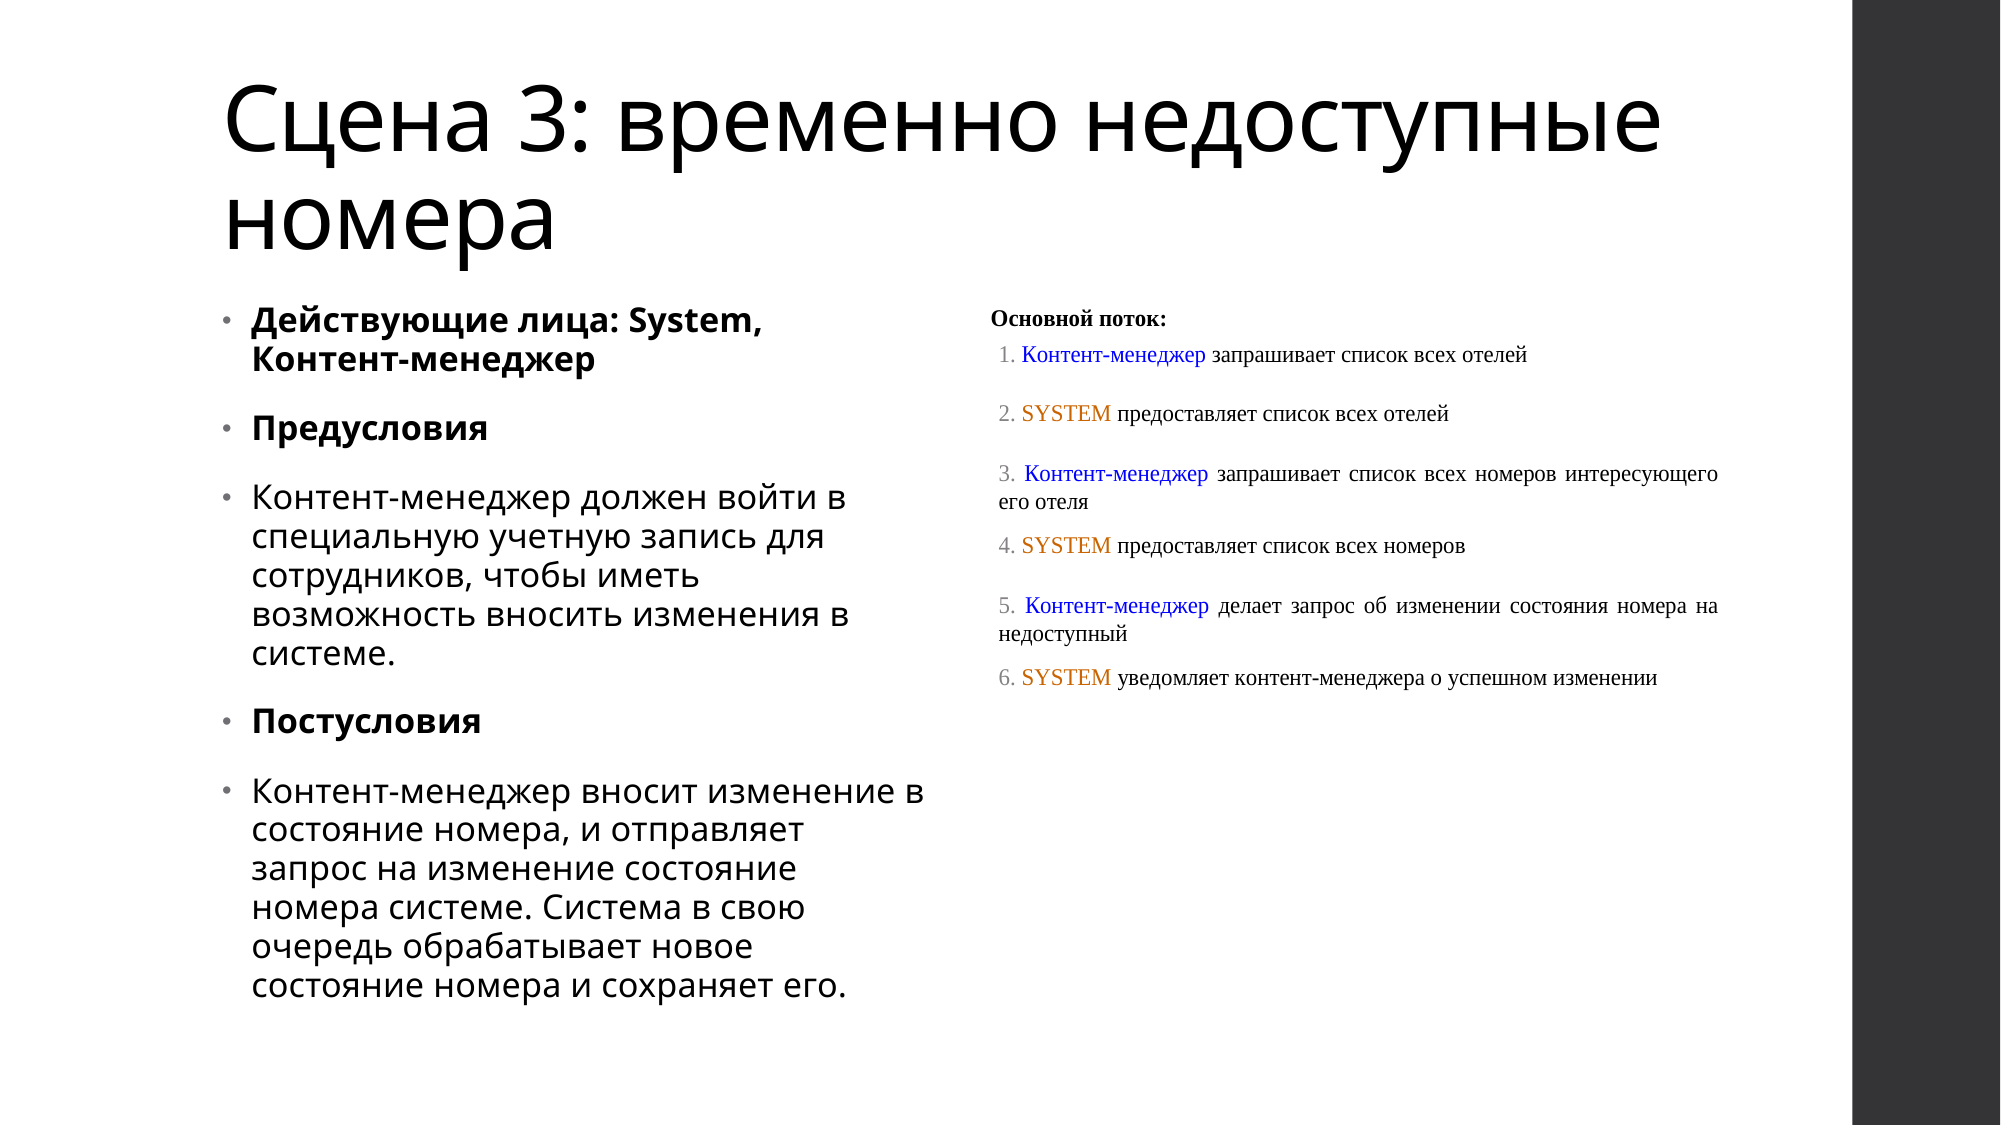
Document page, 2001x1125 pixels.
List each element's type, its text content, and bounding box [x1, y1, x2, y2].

list Действующие лица: System, Контент-менеджер Предусловия Контент-менеджер должен войти в специальную учетную запись для сотрудников, чтобы иметь возможность вносить изменения в системе. Постусловия Контент-менеджер вносит изменение в состояние номера, и отправляет запрос на изменение состояние номера системе. Система в свою очередь обрабатывает новое состояние номера и сохраняет его. [206, 294, 942, 1013]
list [990, 304, 1726, 785]
title Сцена 3: временно недоступные номера [206, 60, 1797, 278]
